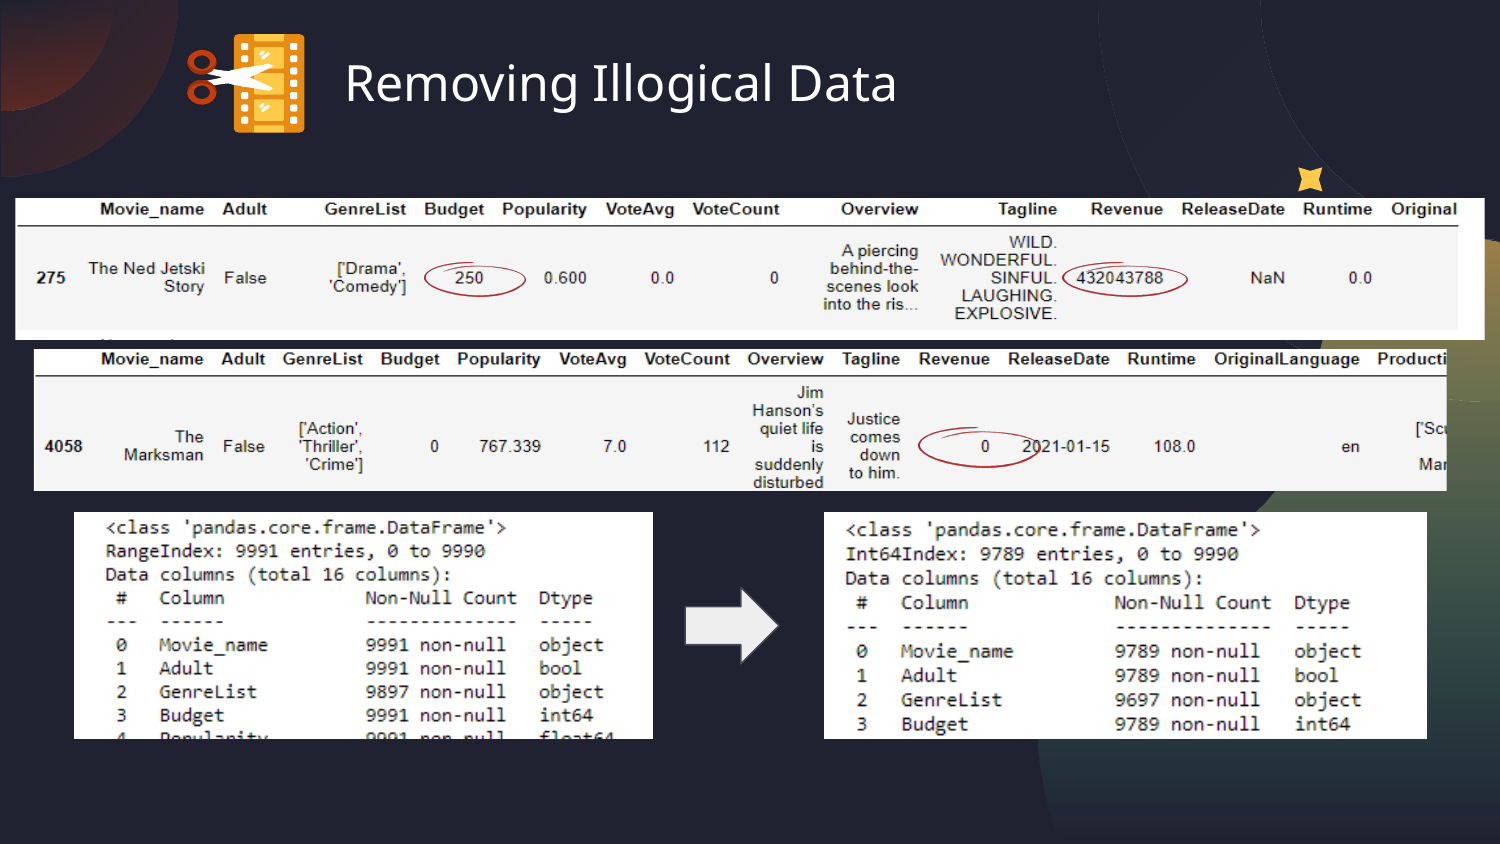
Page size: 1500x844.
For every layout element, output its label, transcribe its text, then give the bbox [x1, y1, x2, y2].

title Removing Illogical Data [329, 36, 961, 130]
picture [823, 512, 1427, 740]
picture [74, 512, 653, 740]
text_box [186, 33, 305, 133]
picture [15, 197, 1485, 340]
picture [33, 349, 1447, 492]
text_box [685, 587, 780, 664]
